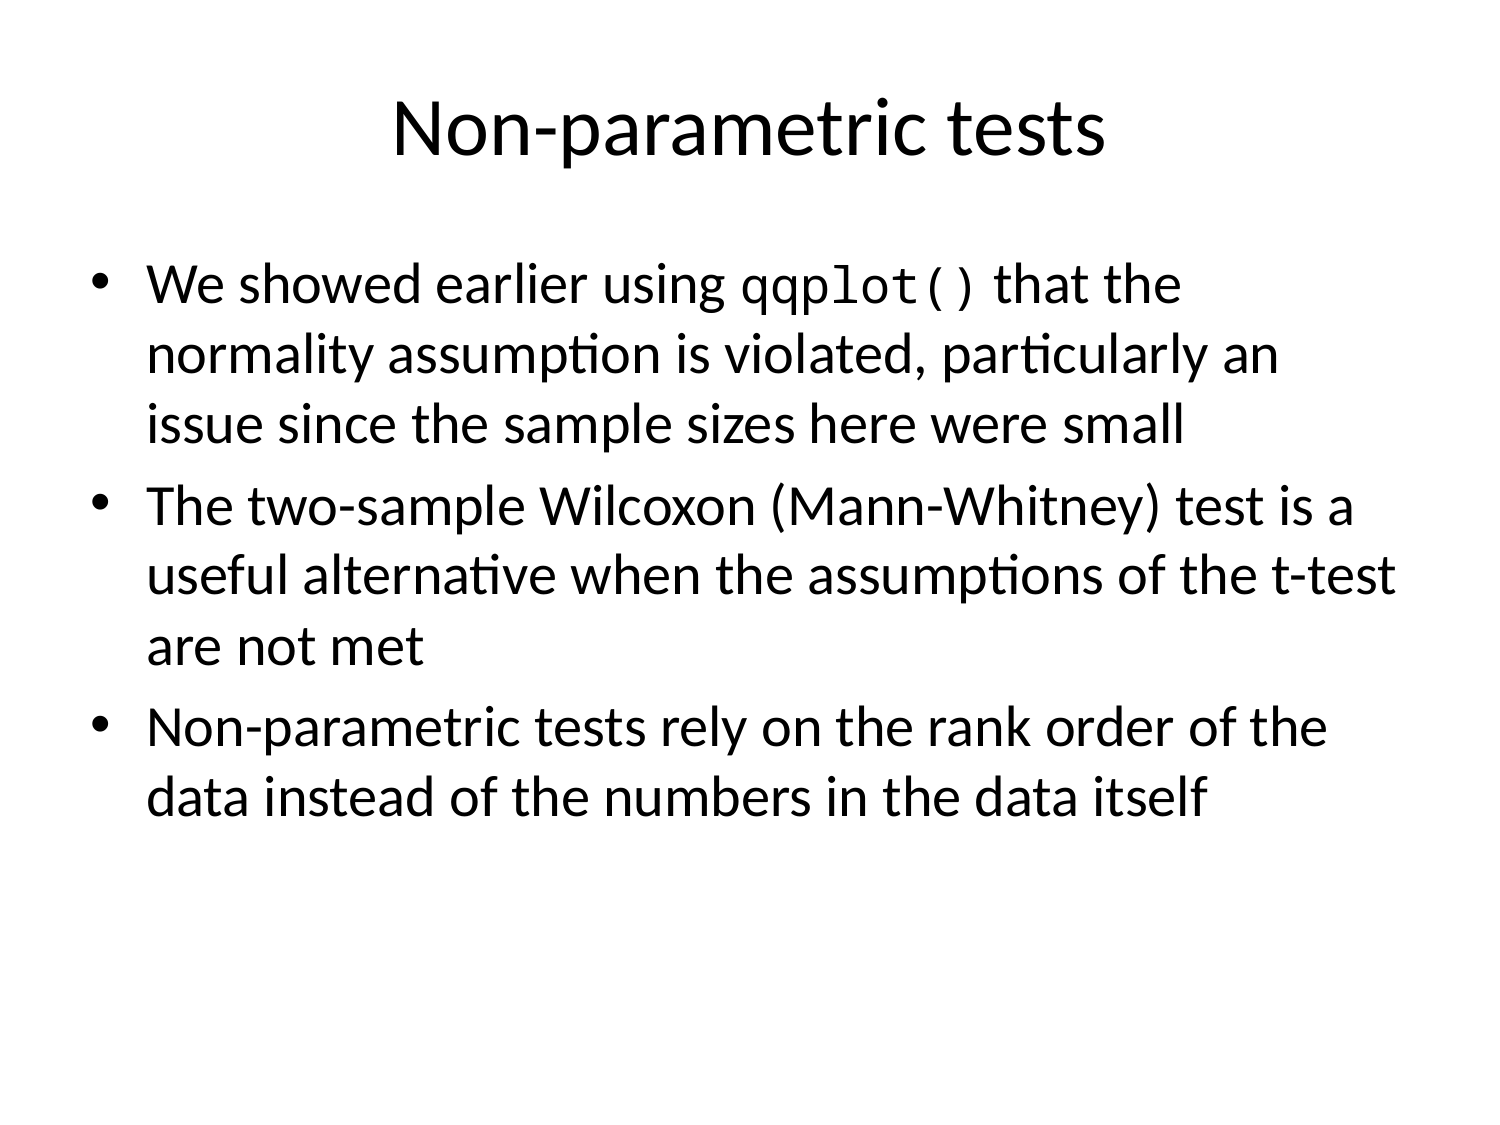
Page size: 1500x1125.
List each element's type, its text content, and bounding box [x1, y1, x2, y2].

title Non-parametric tests [75, 45, 1425, 200]
list We showed earlier using qqplot() that the normality assumption is violated, particularly an issue since the sample sizes here were small The two-sample Wilcoxon (Mann-Whitney) test is a useful alternative when the assumptions of the t-test are not met Non-parametric tests rely on the rank order of the data instead of the numbers in the data itself [75, 237, 1425, 1075]
